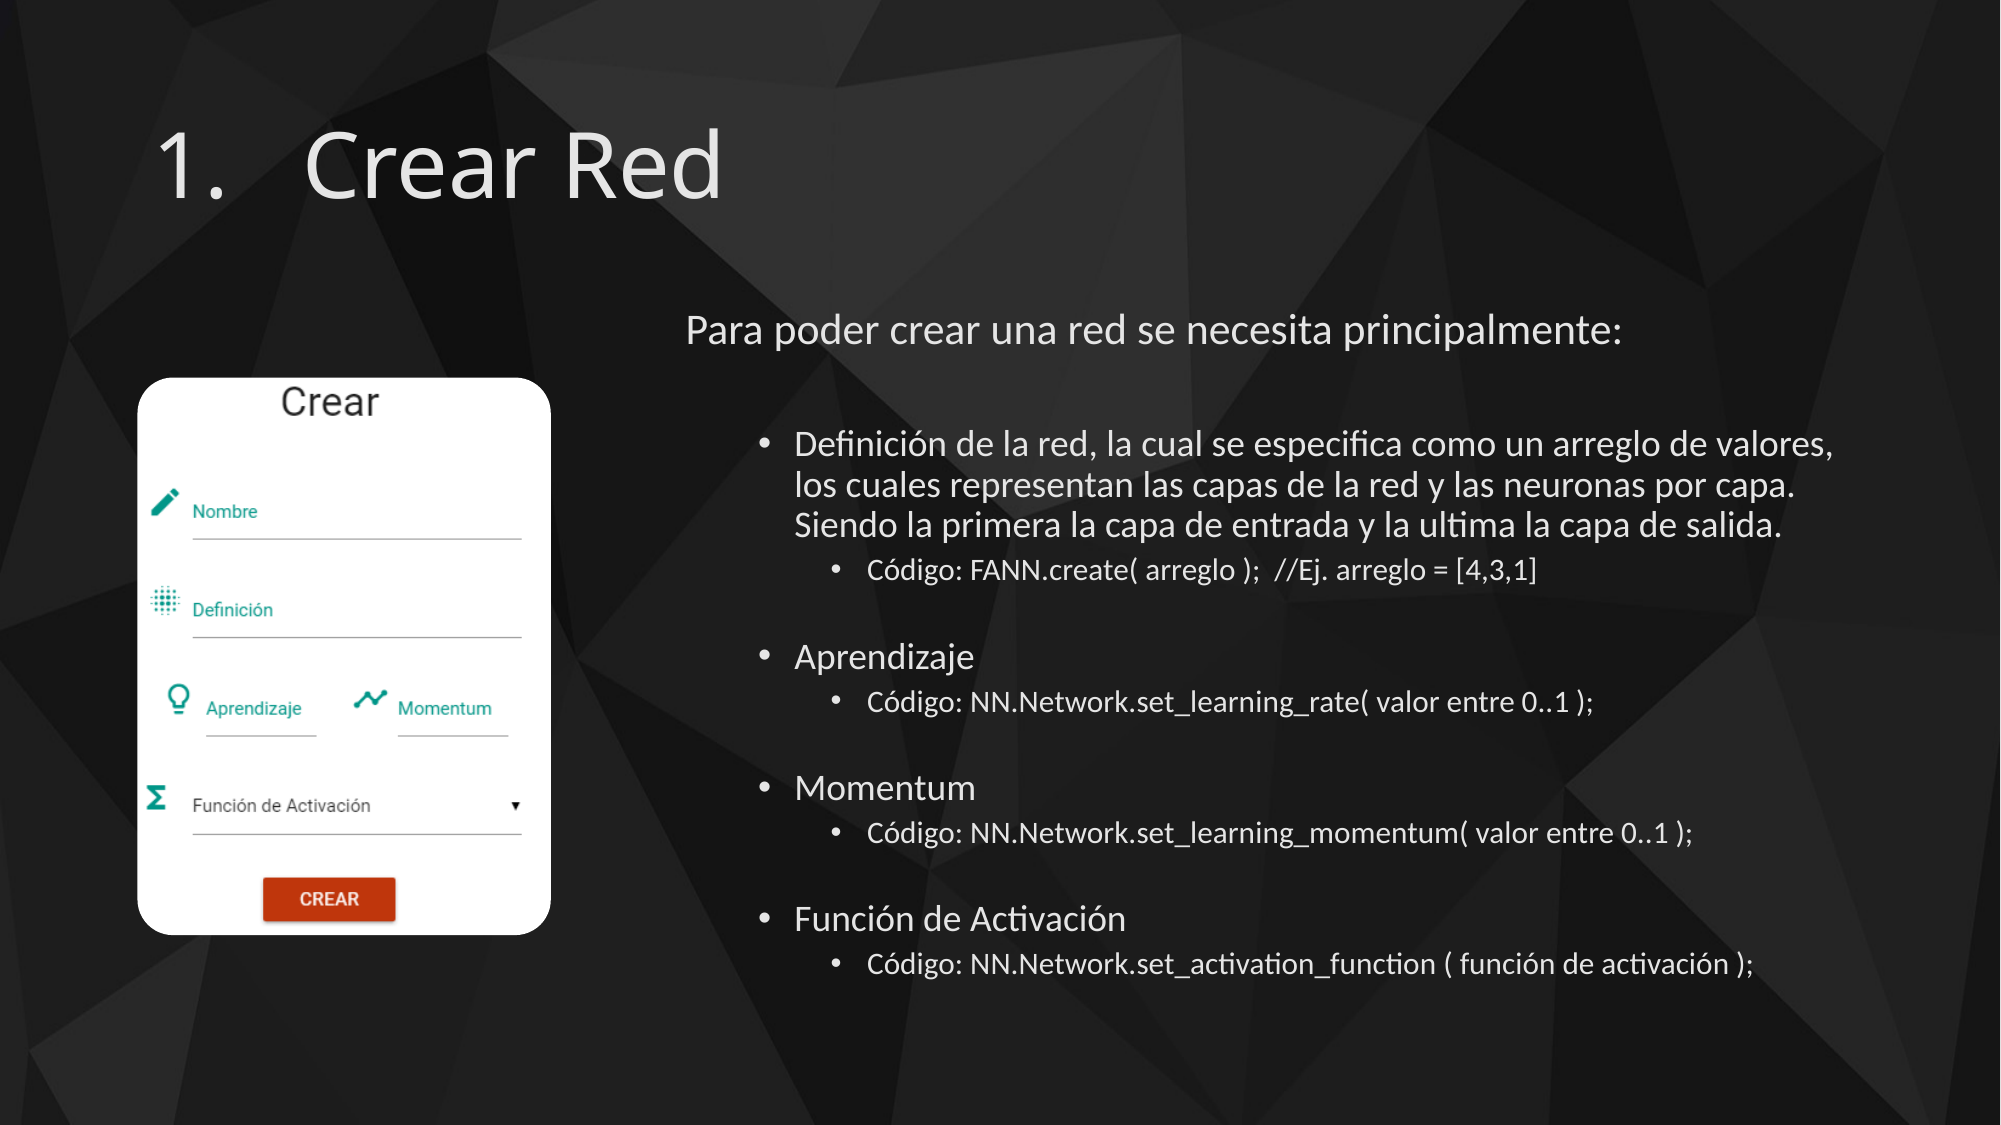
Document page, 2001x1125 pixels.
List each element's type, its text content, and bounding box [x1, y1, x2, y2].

title 1. Crear Red [137, 59, 1863, 278]
picture [0, 0, 2001, 1125]
list Para poder crear una red se necesita principalmente: Definición de la red, la cual se especifica como un arreglo de valores, los cuales representan las capas de la red y las neuronas por capa. Siendo la primera la capa de entrada y la ultima la capa de salida. Código: FANN.create( arreglo ); //Ej. arreglo = [4,3,1] Aprendizaje Código: NN.Network.set_learning_rate( valor entre 0..1 ); Momentum Código: NN.Network.set_learning_momentum( valor entre 0..1 ); Función de Activación Código: NN.Network.set_activation_function ( función de activación ); [670, 299, 1863, 1014]
